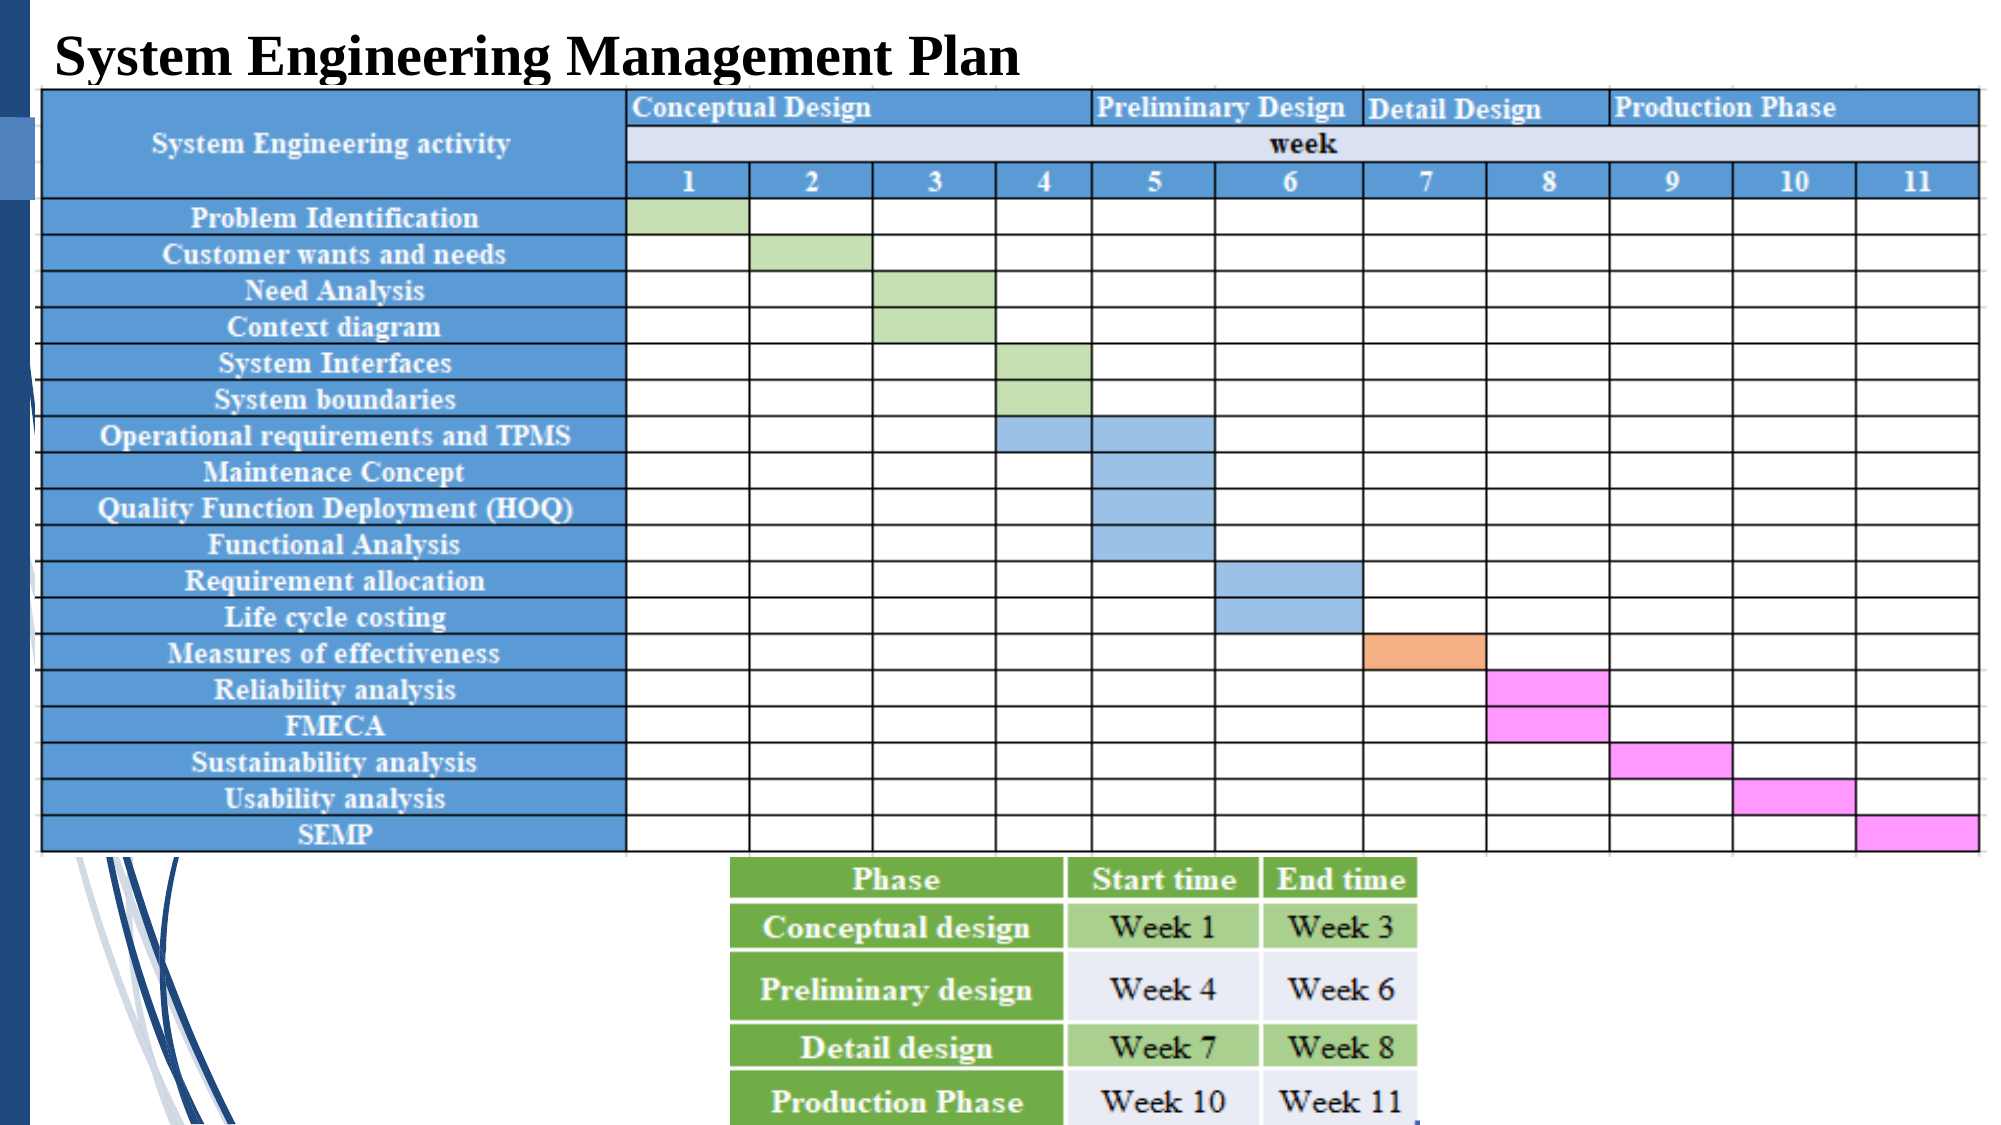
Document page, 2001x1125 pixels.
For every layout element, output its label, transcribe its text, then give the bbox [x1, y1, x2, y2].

text_box System Engineering Management Plan [39, 9, 1041, 83]
picture [35, 85, 1987, 1125]
